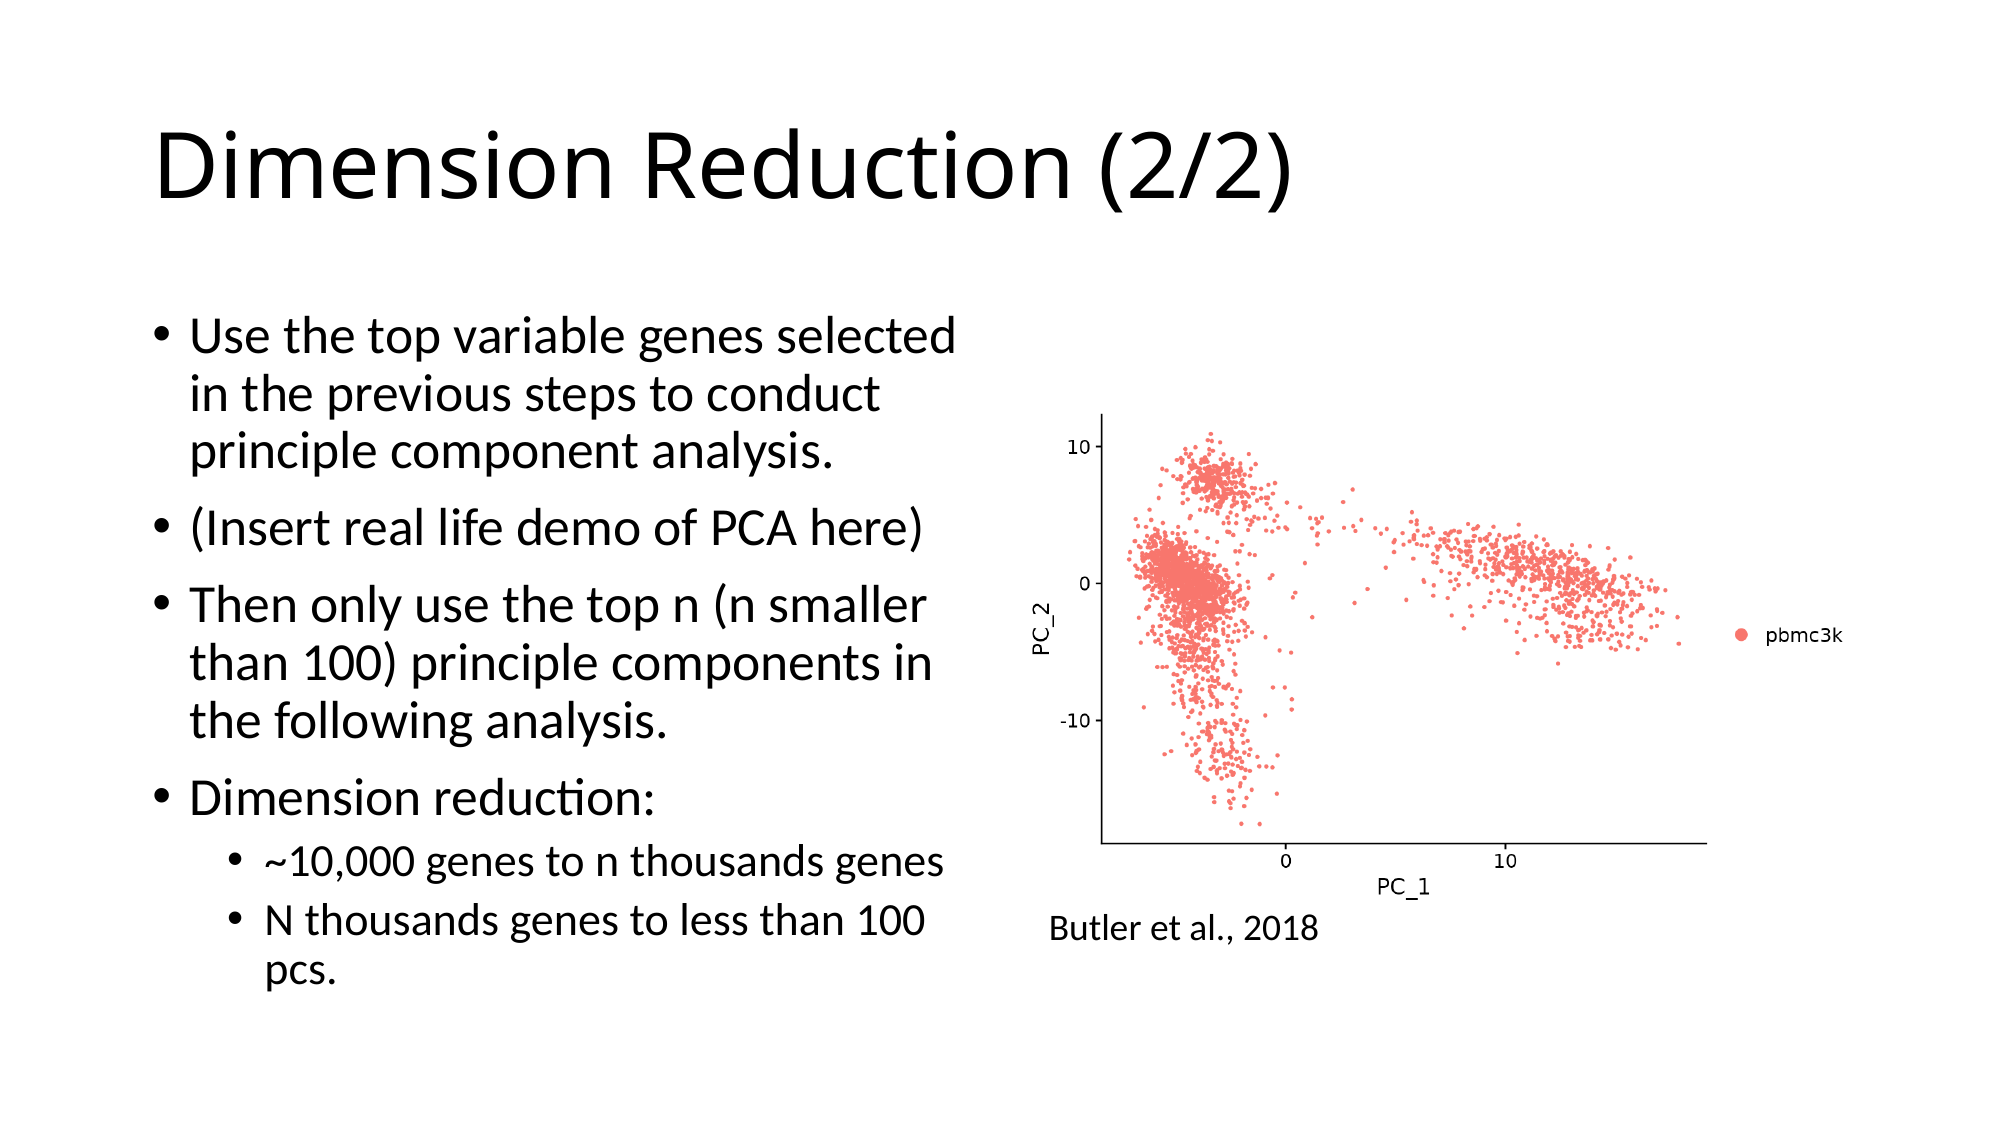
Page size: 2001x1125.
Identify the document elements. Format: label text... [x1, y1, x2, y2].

text_box Butler et al., 2018 [1033, 895, 1935, 956]
list Use the top variable genes selected in the previous steps to conduct principle component analysis. (Insert real life demo of PCA here) Then only use the top n (n smaller than 100) principle components in the following analysis. Dimension reduction: ~10,000 genes to n thousands genes N thousands genes to less than 100 pcs. [137, 299, 988, 1014]
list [1012, 394, 1863, 919]
title Dimension Reduction (2/2) [137, 59, 1863, 278]
